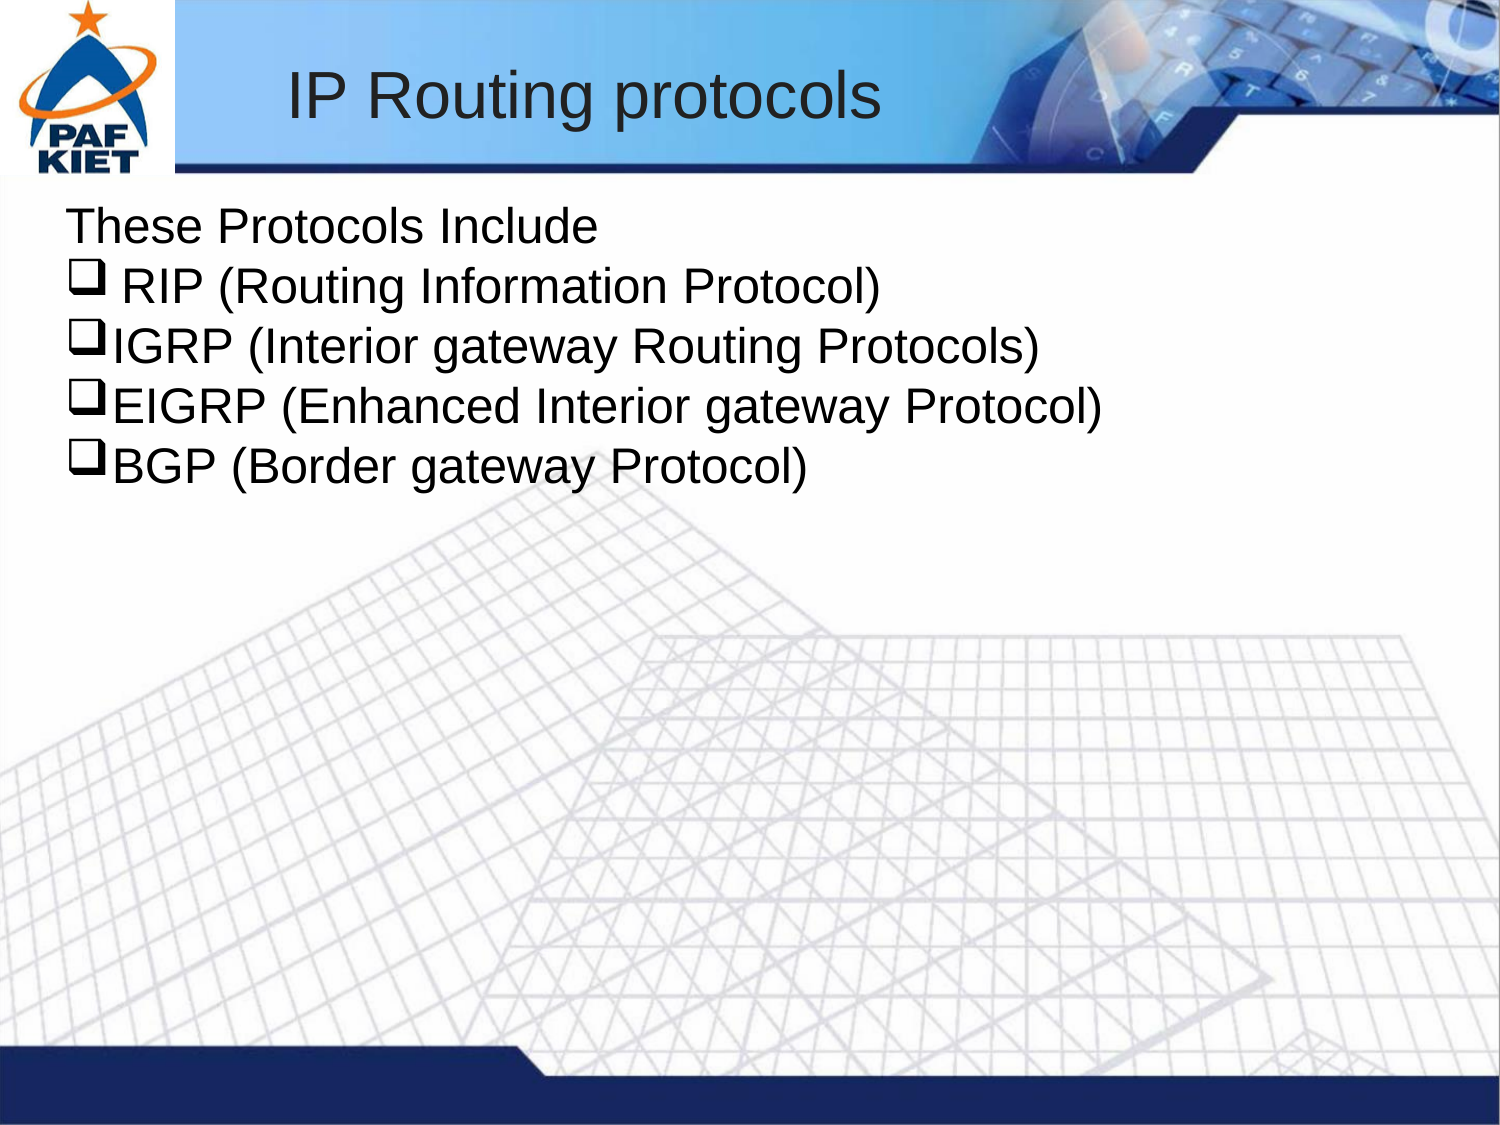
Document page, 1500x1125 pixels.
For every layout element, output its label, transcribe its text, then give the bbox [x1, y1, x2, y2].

text_box These Protocols Include RIP (Routing Information Protocol) IGRP (Interior gateway Routing Protocols) EIGRP (Enhanced Interior gateway Protocol) BGP (Border gateway Protocol) [62, 191, 1109, 494]
picture [0, 0, 1500, 1125]
title IP Routing protocols [284, 50, 888, 240]
